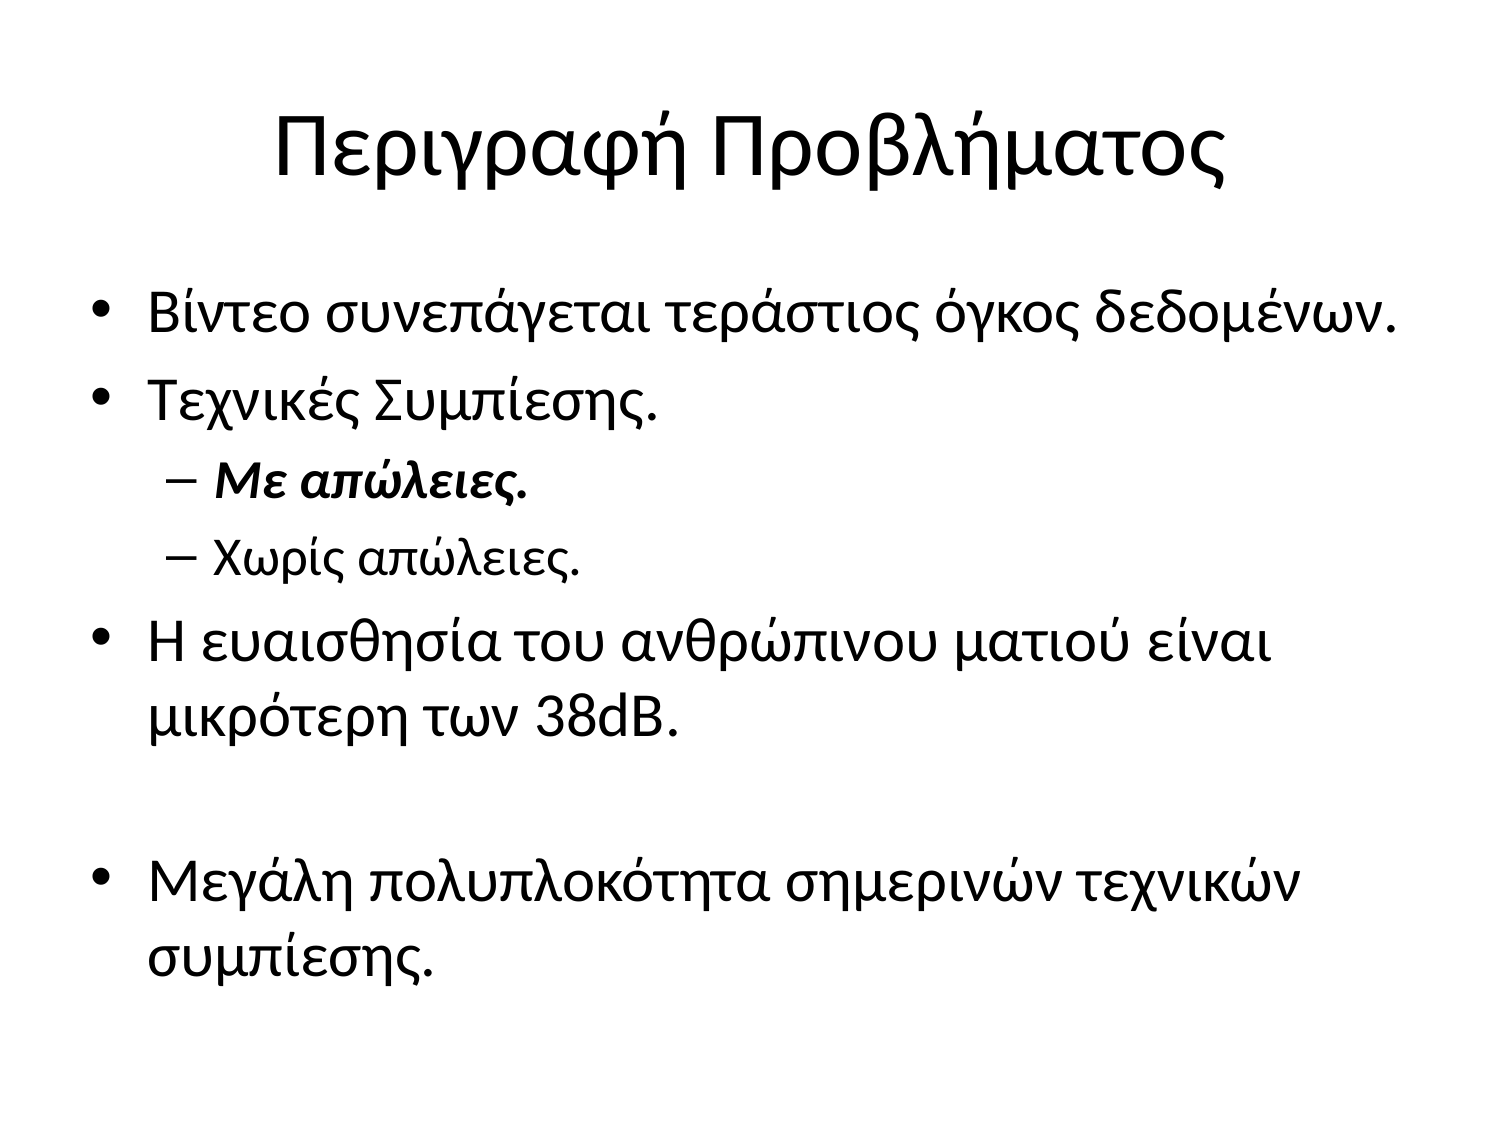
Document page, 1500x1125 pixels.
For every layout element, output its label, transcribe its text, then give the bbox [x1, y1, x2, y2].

list Βίντεο συνεπάγεται τεράστιος όγκος δεδομένων. Τεχνικές Συμπίεσης. Με απώλειες. Χωρίς απώλειες. H ευαισθησία του ανθρώπινου ματιού είναι μικρότερη των 38dB. Μεγάλη πολυπλοκότητα σημερινών τεχνικών συμπίεσης. [75, 262, 1425, 1005]
title Περιγραφή Προβλήματος [75, 45, 1425, 233]
